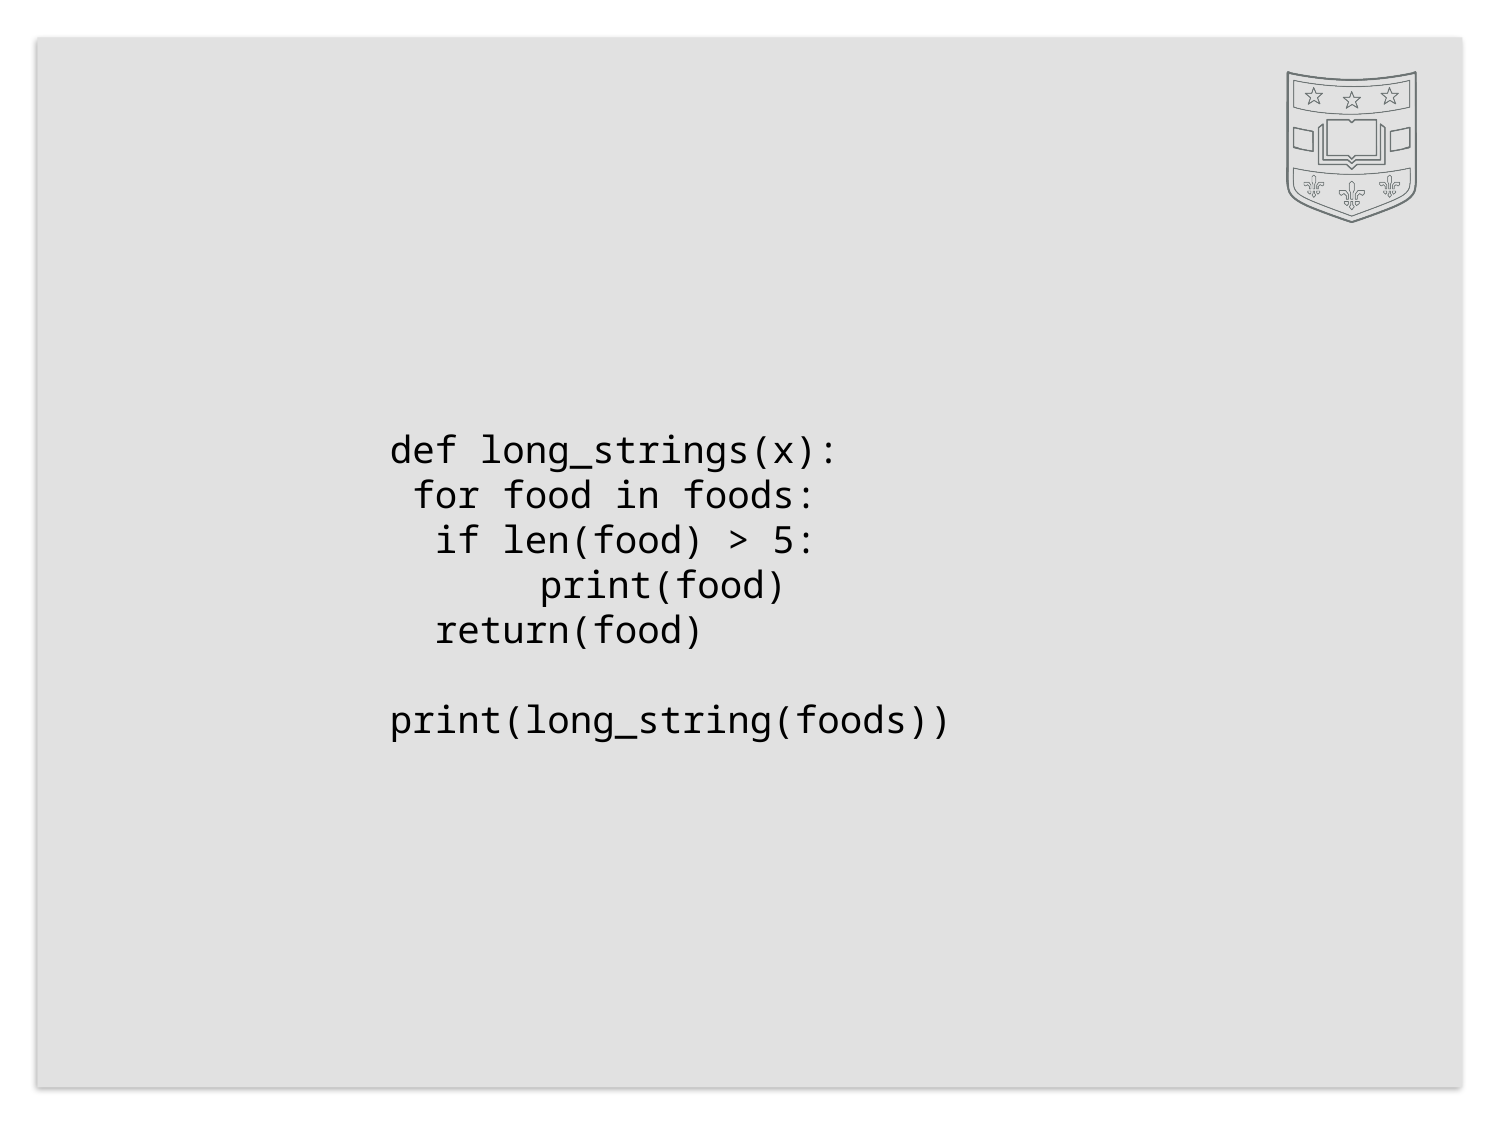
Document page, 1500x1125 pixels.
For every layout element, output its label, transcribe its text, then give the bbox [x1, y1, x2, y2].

picture [1286, 71, 1417, 223]
text_box def long_strings(x): for food in foods: if len(food) > 5: print(food) return(food) print(long_string(foods)) [374, 418, 1125, 749]
